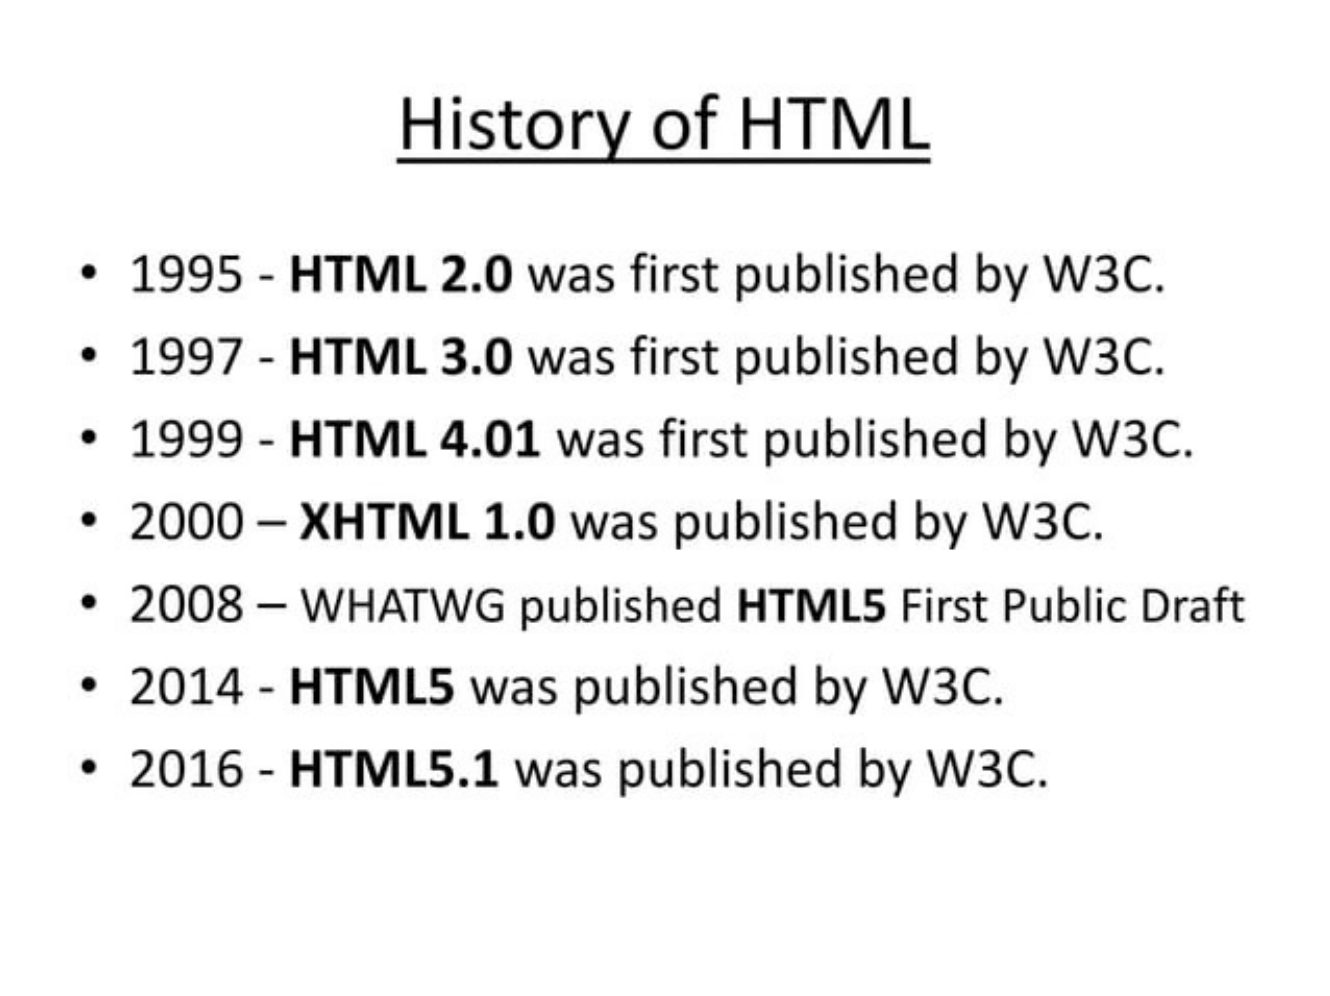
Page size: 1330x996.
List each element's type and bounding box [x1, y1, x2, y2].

picture [66, 83, 1251, 920]
